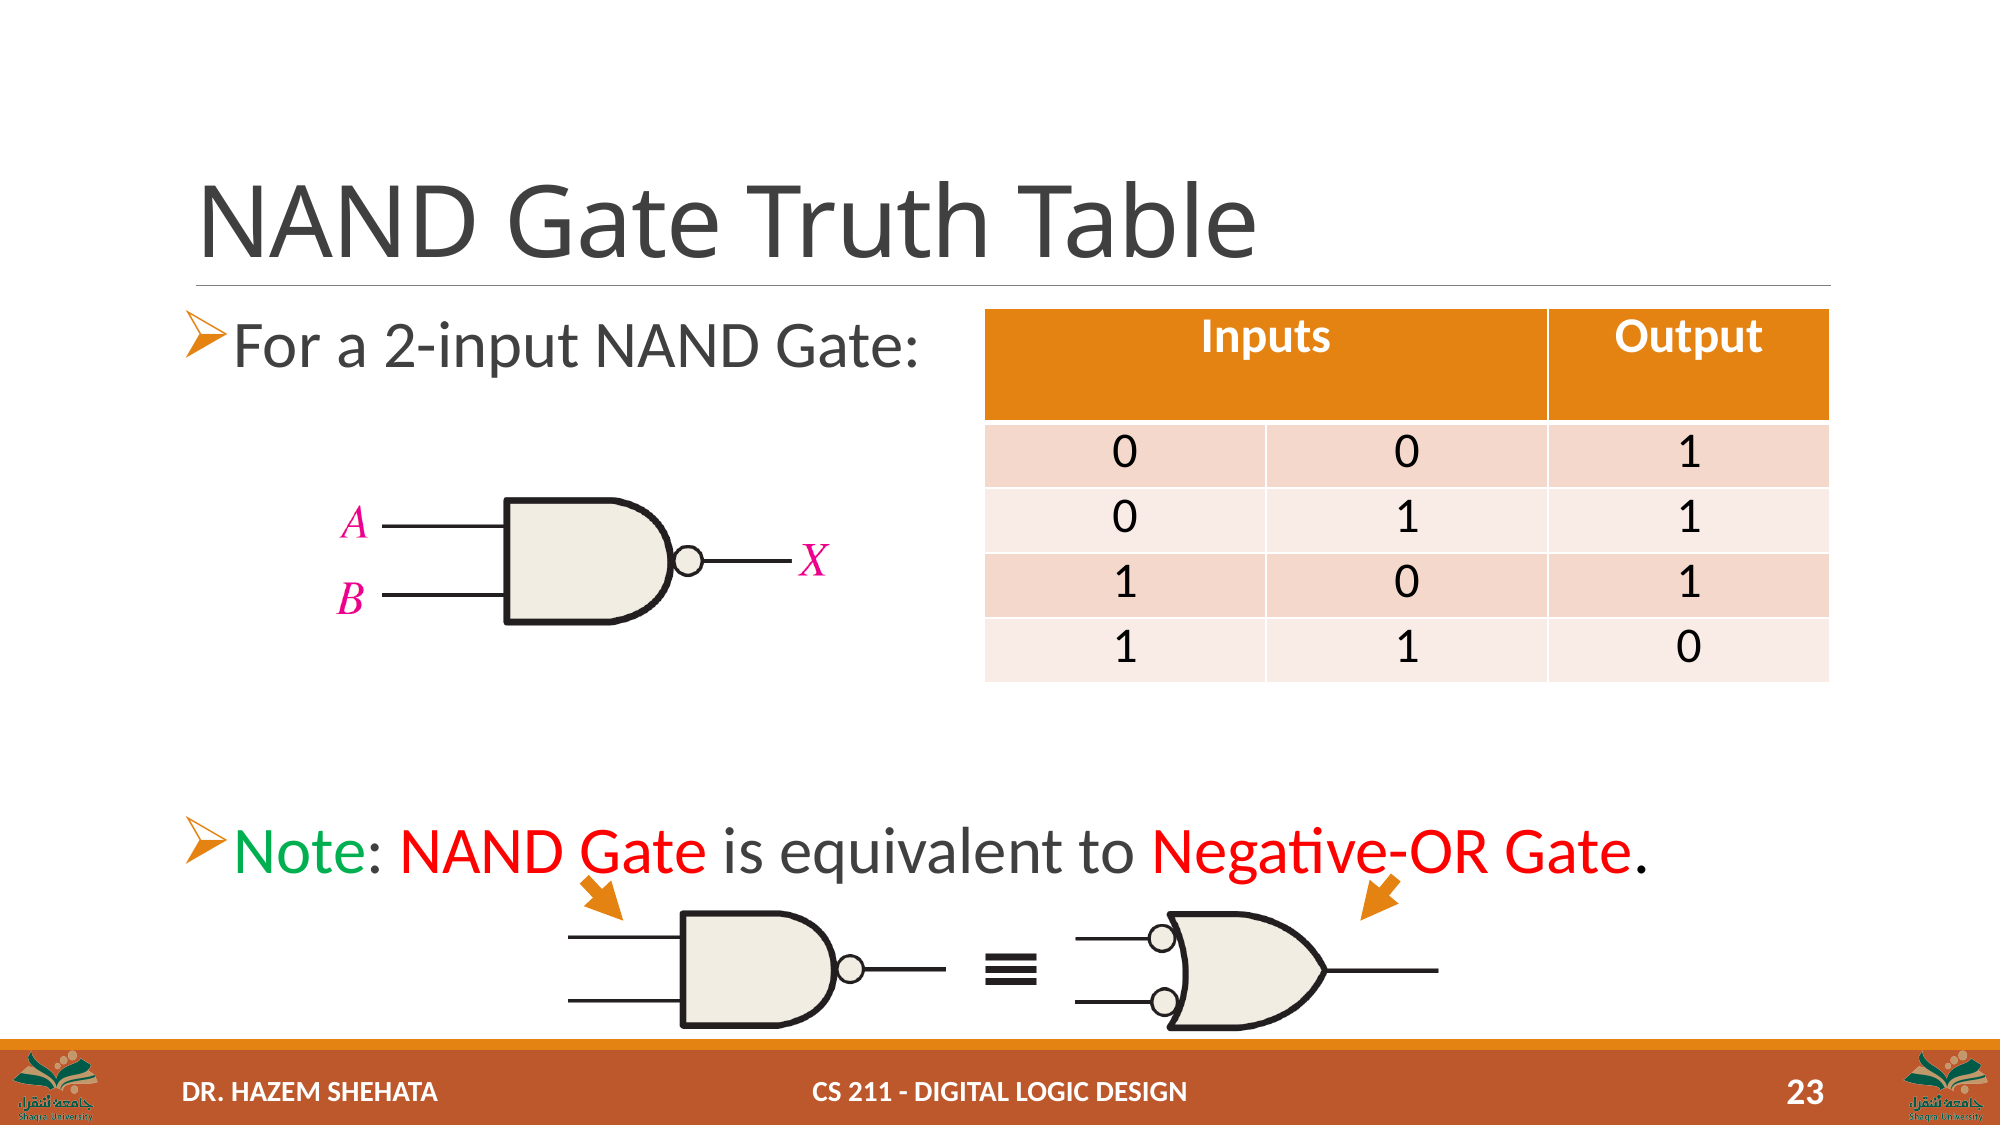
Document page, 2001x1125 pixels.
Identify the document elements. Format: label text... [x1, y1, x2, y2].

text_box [583, 878, 624, 922]
list For a 2-input NAND Gate: Note: NAND Gate is equivalent to Negative-OR Gate. [180, 302, 1830, 1038]
slide_number 23 [1624, 1059, 1840, 1120]
footer CS 211 - Digital Logic Design [604, 1059, 1396, 1120]
title NAND Gate Truth Table [180, 47, 1830, 285]
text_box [1359, 877, 1397, 922]
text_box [333, 485, 831, 640]
picture [551, 899, 1449, 1038]
picture [0, 1050, 111, 1125]
picture [1890, 1049, 2001, 1125]
